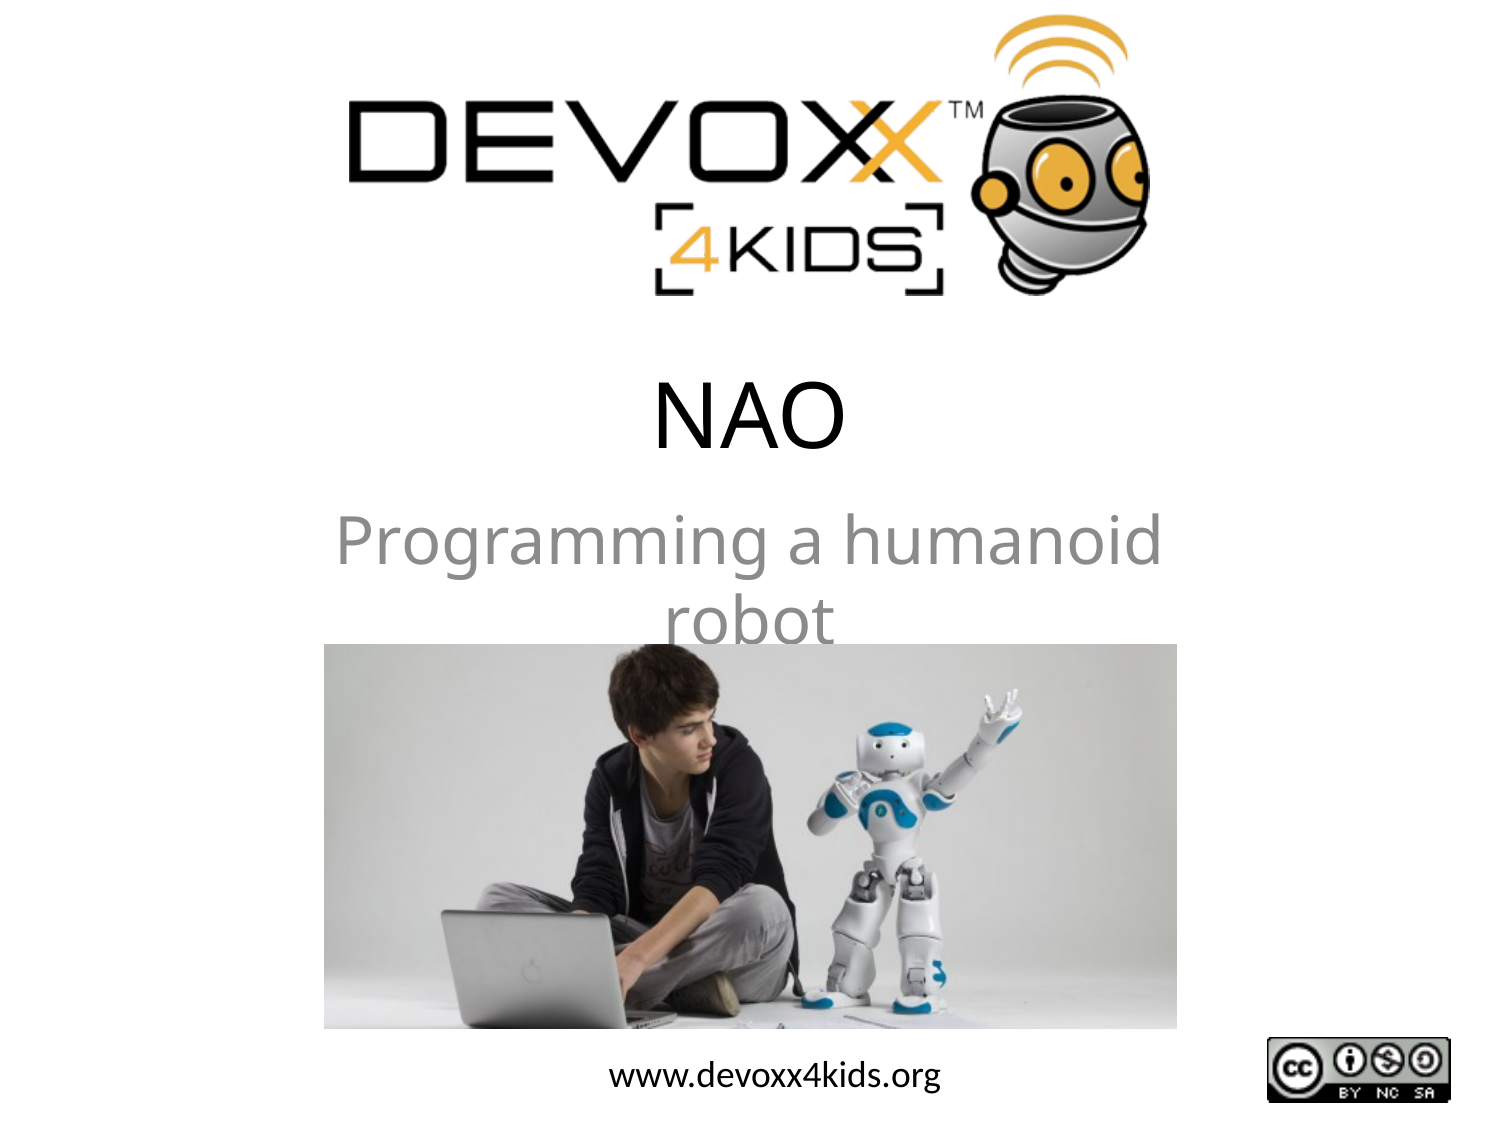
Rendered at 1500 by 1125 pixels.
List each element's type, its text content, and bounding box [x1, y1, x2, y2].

picture [1267, 1037, 1451, 1103]
picture [324, 644, 1178, 1029]
subtitle Programming a humanoid robot [225, 490, 1275, 735]
picture [349, 14, 1150, 296]
title NAO [112, 349, 1388, 591]
